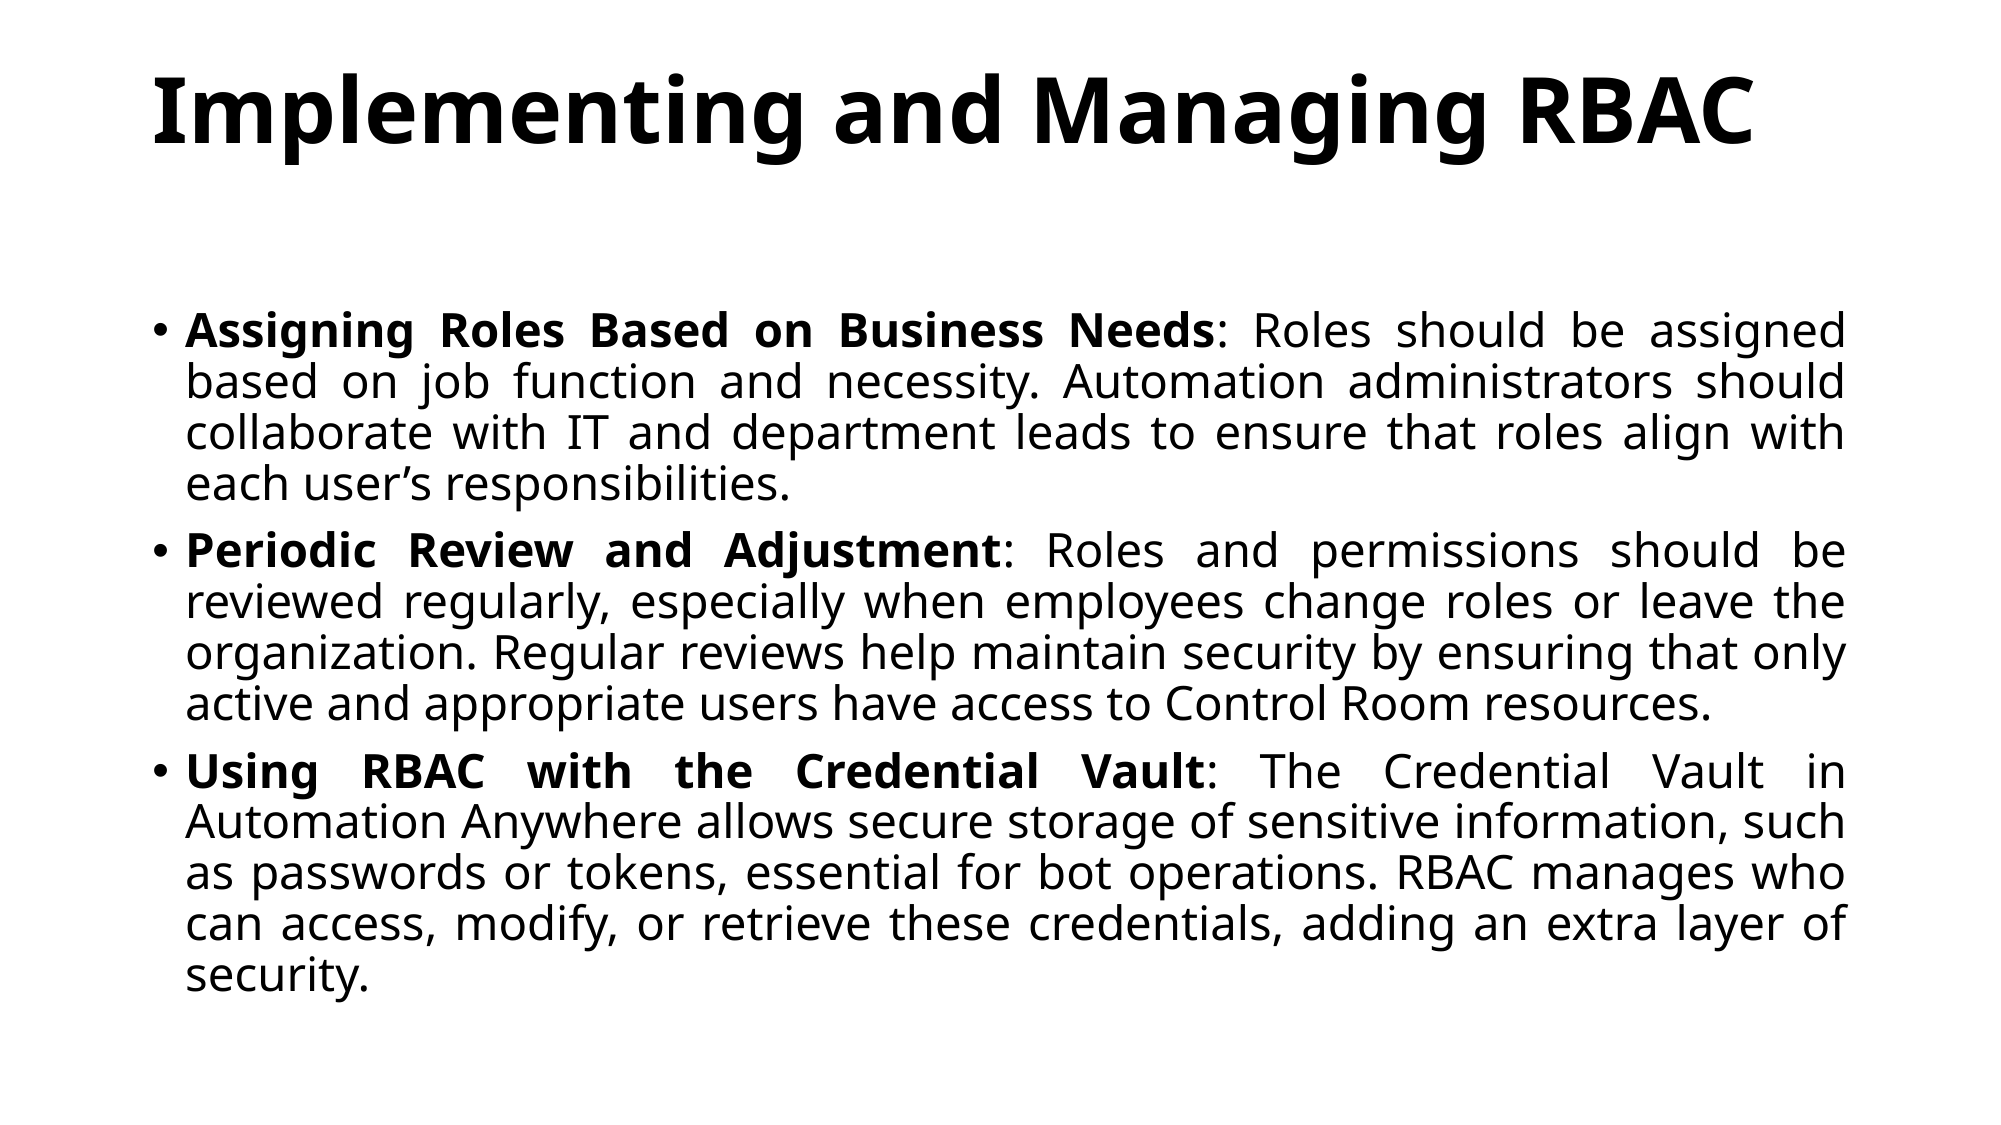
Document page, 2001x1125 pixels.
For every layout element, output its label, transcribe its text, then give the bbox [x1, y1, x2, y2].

title Implementing and Managing RBAC [137, 59, 1863, 278]
list Assigning Roles Based on Business Needs: Roles should be assigned based on job function and necessity. Automation administrators should collaborate with IT and department leads to ensure that roles align with each user’s responsibilities. Periodic Review and Adjustment: Roles and permissions should be reviewed regularly, especially when employees change roles or leave the organization. Regular reviews help maintain security by ensuring that only active and appropriate users have access to Control Room resources. Using RBAC with the Credential Vault: The Credential Vault in Automation Anywhere allows secure storage of sensitive information, such as passwords or tokens, essential for bot operations. RBAC manages who can access, modify, or retrieve these credentials, adding an extra layer of security. [137, 299, 1863, 1014]
